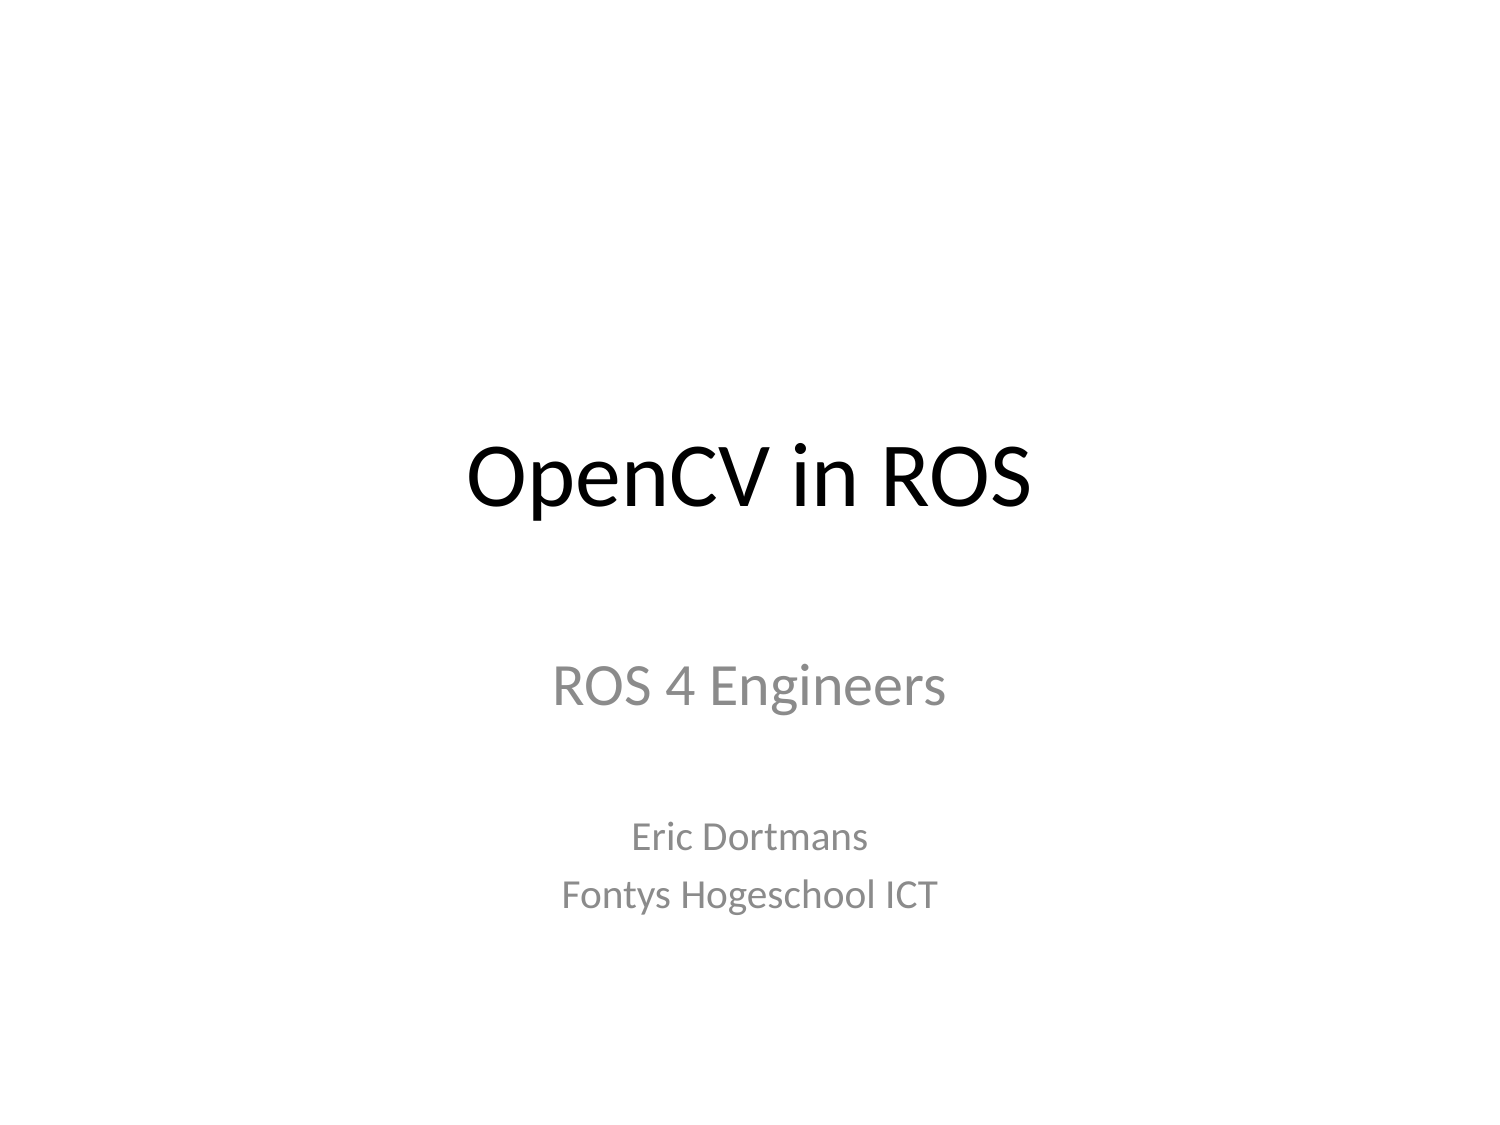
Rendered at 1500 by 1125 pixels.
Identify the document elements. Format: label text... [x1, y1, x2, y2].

title OpenCV in ROS [112, 349, 1388, 591]
subtitle ROS 4 Engineers Eric Dortmans Fontys Hogeschool ICT [225, 637, 1275, 925]
